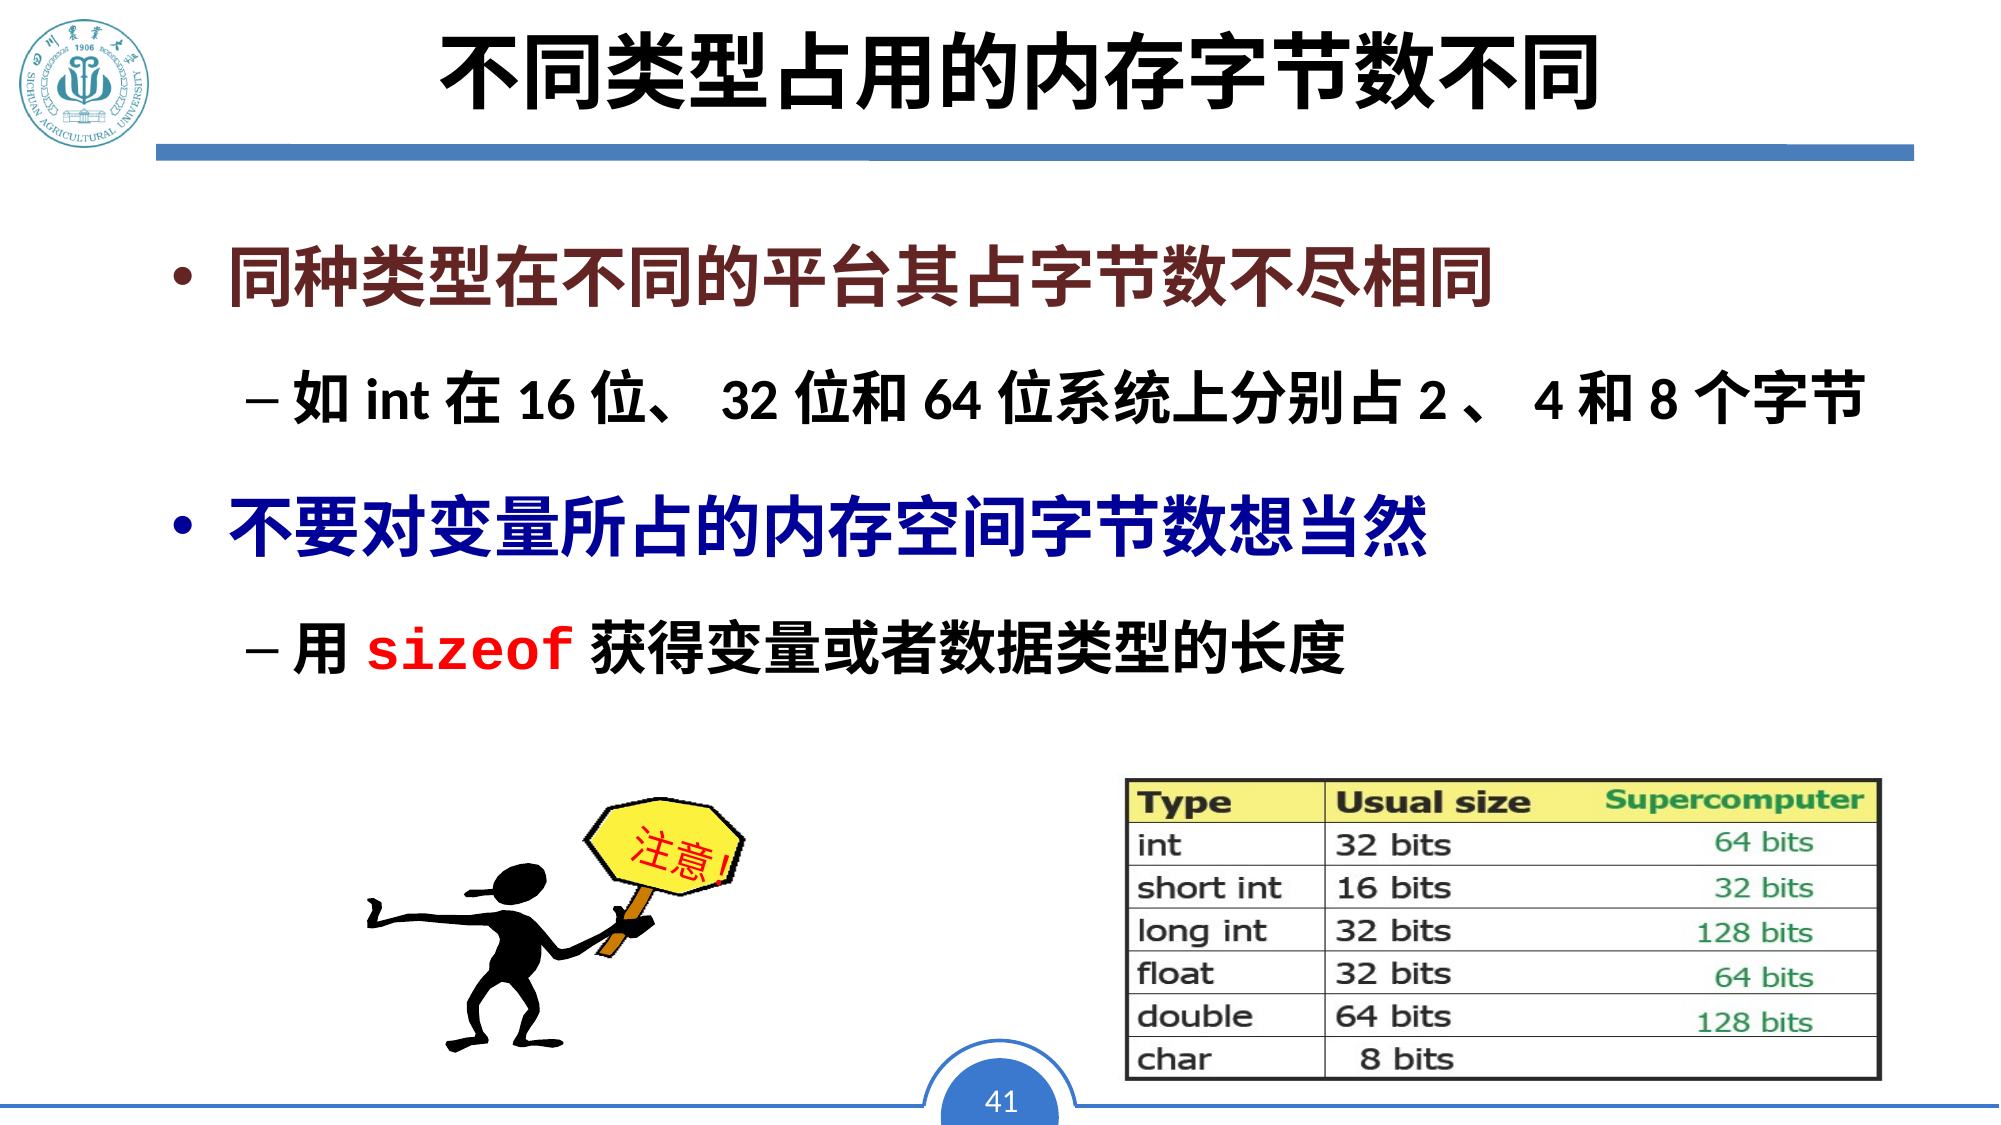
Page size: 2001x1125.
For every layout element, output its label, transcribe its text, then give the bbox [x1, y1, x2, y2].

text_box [366, 796, 772, 1054]
list 同种类型在不同的平台其占字节数不尽相同 如int在16位、32位和64位系统上分别占2、4和8个字节 不要对变量所占的内存空间字节数想当然 用sizeof获得变量或者数据类型的长度 [156, 187, 1960, 743]
picture [1116, 773, 1889, 1089]
title 不同类型占用的内存字节数不同 [167, 11, 1874, 150]
